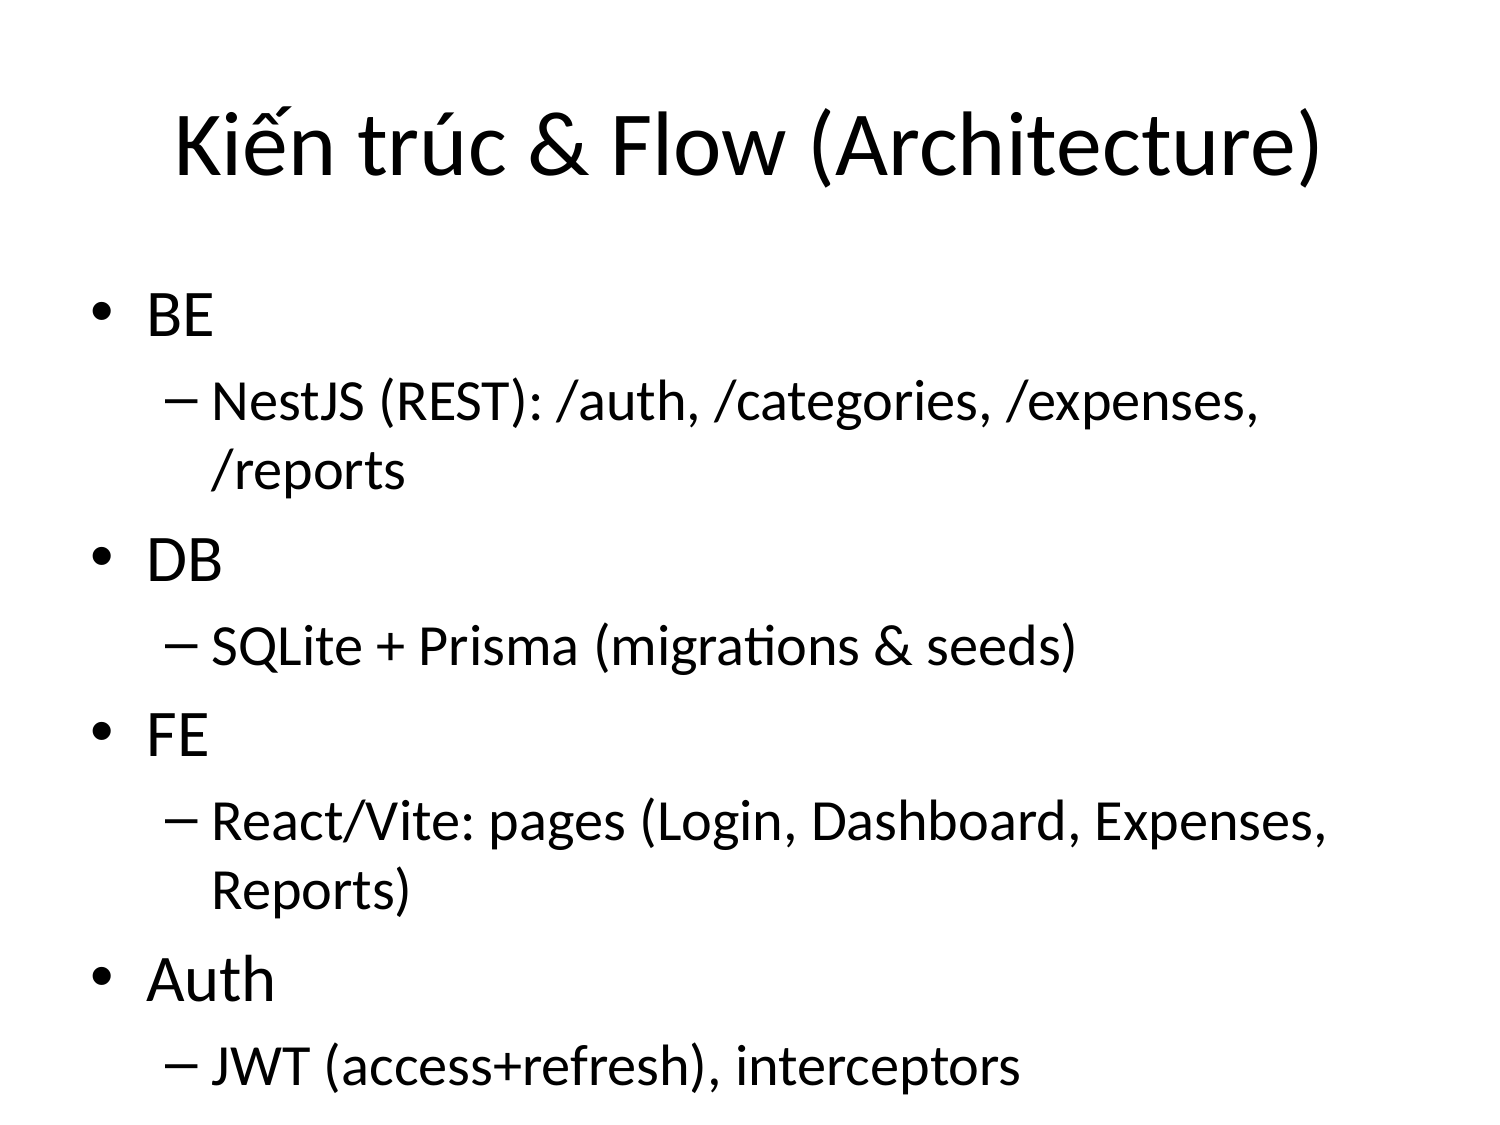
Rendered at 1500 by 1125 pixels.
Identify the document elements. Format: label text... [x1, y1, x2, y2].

title Kiến trúc & Flow (Architecture) [75, 45, 1425, 233]
list BE NestJS (REST): /auth, /categories, /expenses, /reports DB SQLite + Prisma (migrations & seeds) FE React/Vite: pages (Login, Dashboard, Expenses, Reports) Auth JWT (access+refresh), interceptors [75, 262, 1425, 1005]
